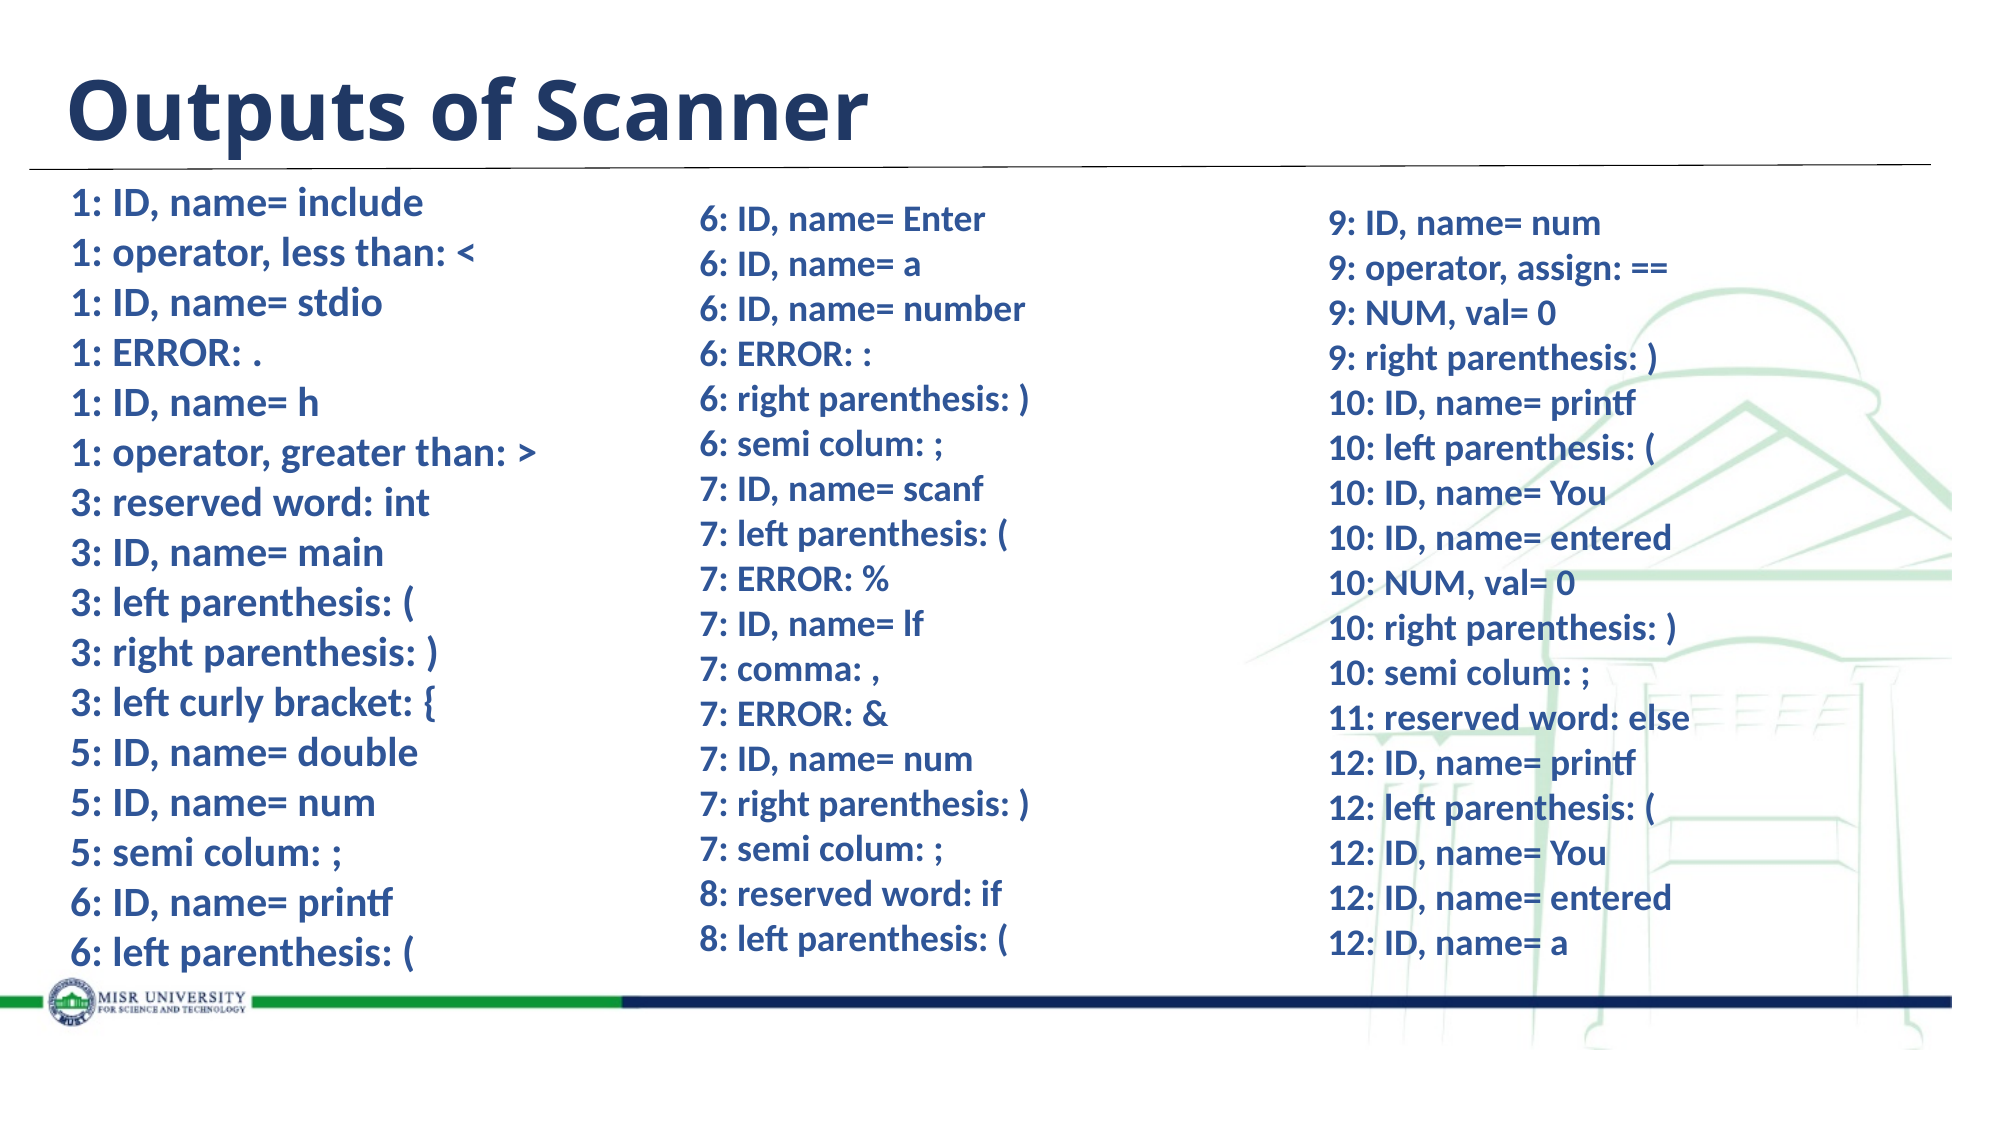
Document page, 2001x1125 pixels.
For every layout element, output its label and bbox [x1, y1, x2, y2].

text_box [29, 164, 1931, 170]
picture [0, 0, 1952, 1050]
